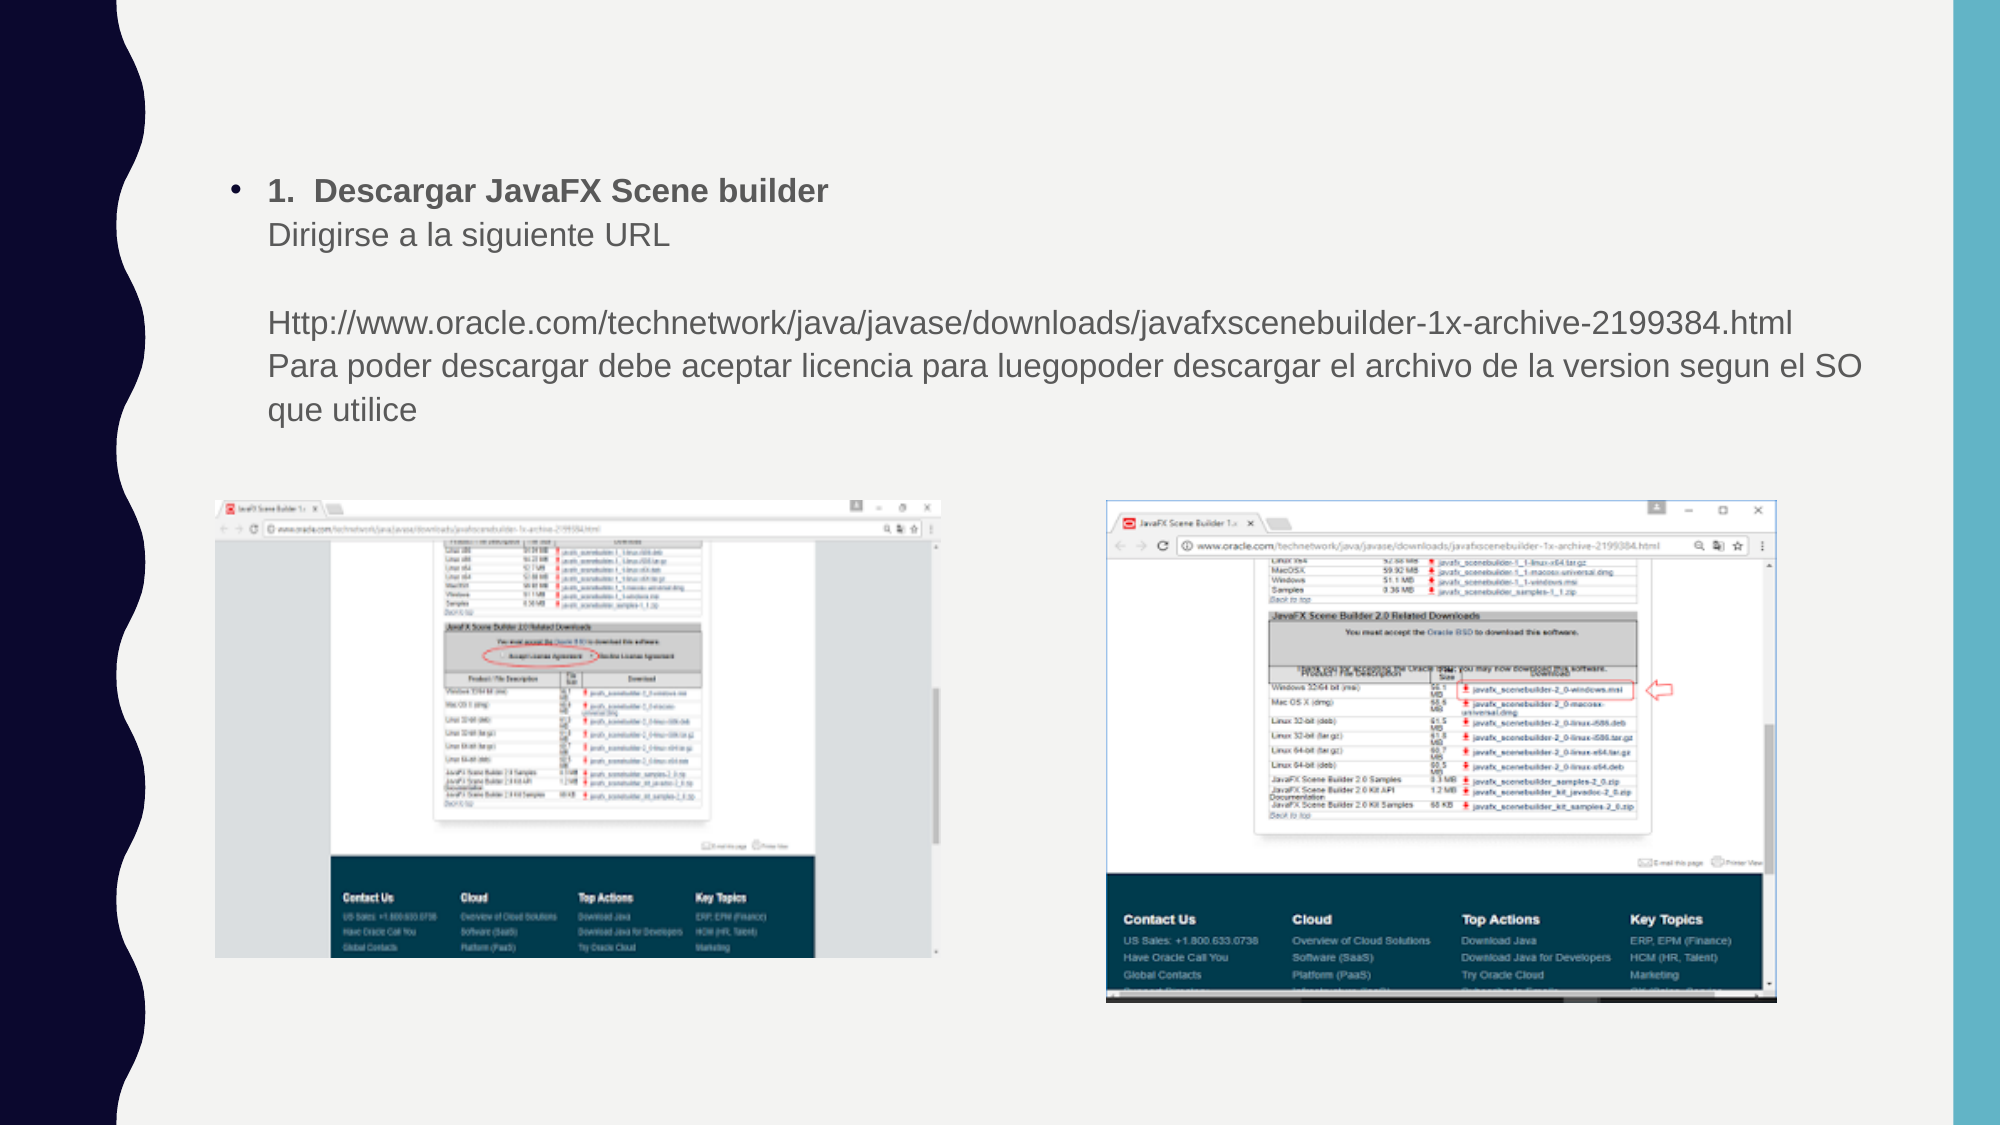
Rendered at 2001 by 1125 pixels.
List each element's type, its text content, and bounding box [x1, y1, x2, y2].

picture [1660, 914, 1703, 927]
picture [696, 943, 730, 953]
picture [1685, 937, 1731, 947]
picture [1339, 954, 1374, 963]
picture [695, 892, 747, 904]
picture [1106, 500, 1777, 1003]
picture [1143, 937, 1171, 944]
picture [578, 892, 634, 904]
picture [1187, 954, 1228, 961]
picture [1177, 937, 1210, 944]
picture [578, 928, 683, 937]
picture [1631, 954, 1656, 961]
picture [344, 928, 361, 936]
picture [1685, 954, 1718, 963]
picture [1658, 937, 1681, 945]
picture [364, 928, 401, 936]
picture [1153, 954, 1184, 961]
picture [462, 928, 517, 937]
picture [1462, 954, 1511, 961]
picture [343, 893, 394, 904]
picture [578, 913, 630, 921]
picture [1386, 937, 1431, 944]
list 1. Descargar JavaFX Scene builder Dirigirse a la siguiente URL Http://www.oracle.com/technetwork/java/javase/downloads/javafxscenebuilder-1x-archive-2199384.html Para poder descargar debe aceptar licencia para luegopoder descargar el archivo de la version segun el SO que utilice [215, 157, 1885, 748]
picture [1292, 937, 1338, 944]
picture [344, 913, 376, 921]
picture [461, 913, 557, 921]
picture [1514, 954, 1536, 961]
picture [461, 943, 516, 953]
picture [734, 928, 757, 937]
picture [344, 943, 398, 951]
picture [1213, 937, 1258, 944]
picture [1124, 971, 1201, 979]
picture [1514, 937, 1536, 944]
picture [215, 500, 941, 958]
picture [1540, 954, 1553, 961]
picture [460, 893, 488, 904]
picture [1556, 954, 1610, 963]
picture [1337, 971, 1370, 980]
picture [1124, 914, 1196, 925]
picture [1341, 937, 1351, 944]
picture [1354, 937, 1382, 944]
picture [1462, 971, 1477, 981]
picture [1462, 937, 1511, 944]
picture [578, 943, 635, 953]
picture [716, 928, 731, 937]
picture [696, 928, 713, 936]
picture [1631, 971, 1679, 981]
picture [380, 913, 437, 921]
picture [1462, 914, 1540, 927]
picture [1480, 971, 1545, 979]
picture [404, 928, 416, 936]
picture [1631, 937, 1655, 945]
picture [1630, 914, 1656, 927]
picture [1124, 937, 1139, 944]
picture [1659, 954, 1681, 963]
picture [1124, 954, 1149, 961]
picture [1292, 971, 1333, 979]
picture [696, 912, 766, 922]
picture [1292, 914, 1332, 925]
picture [1293, 954, 1336, 961]
